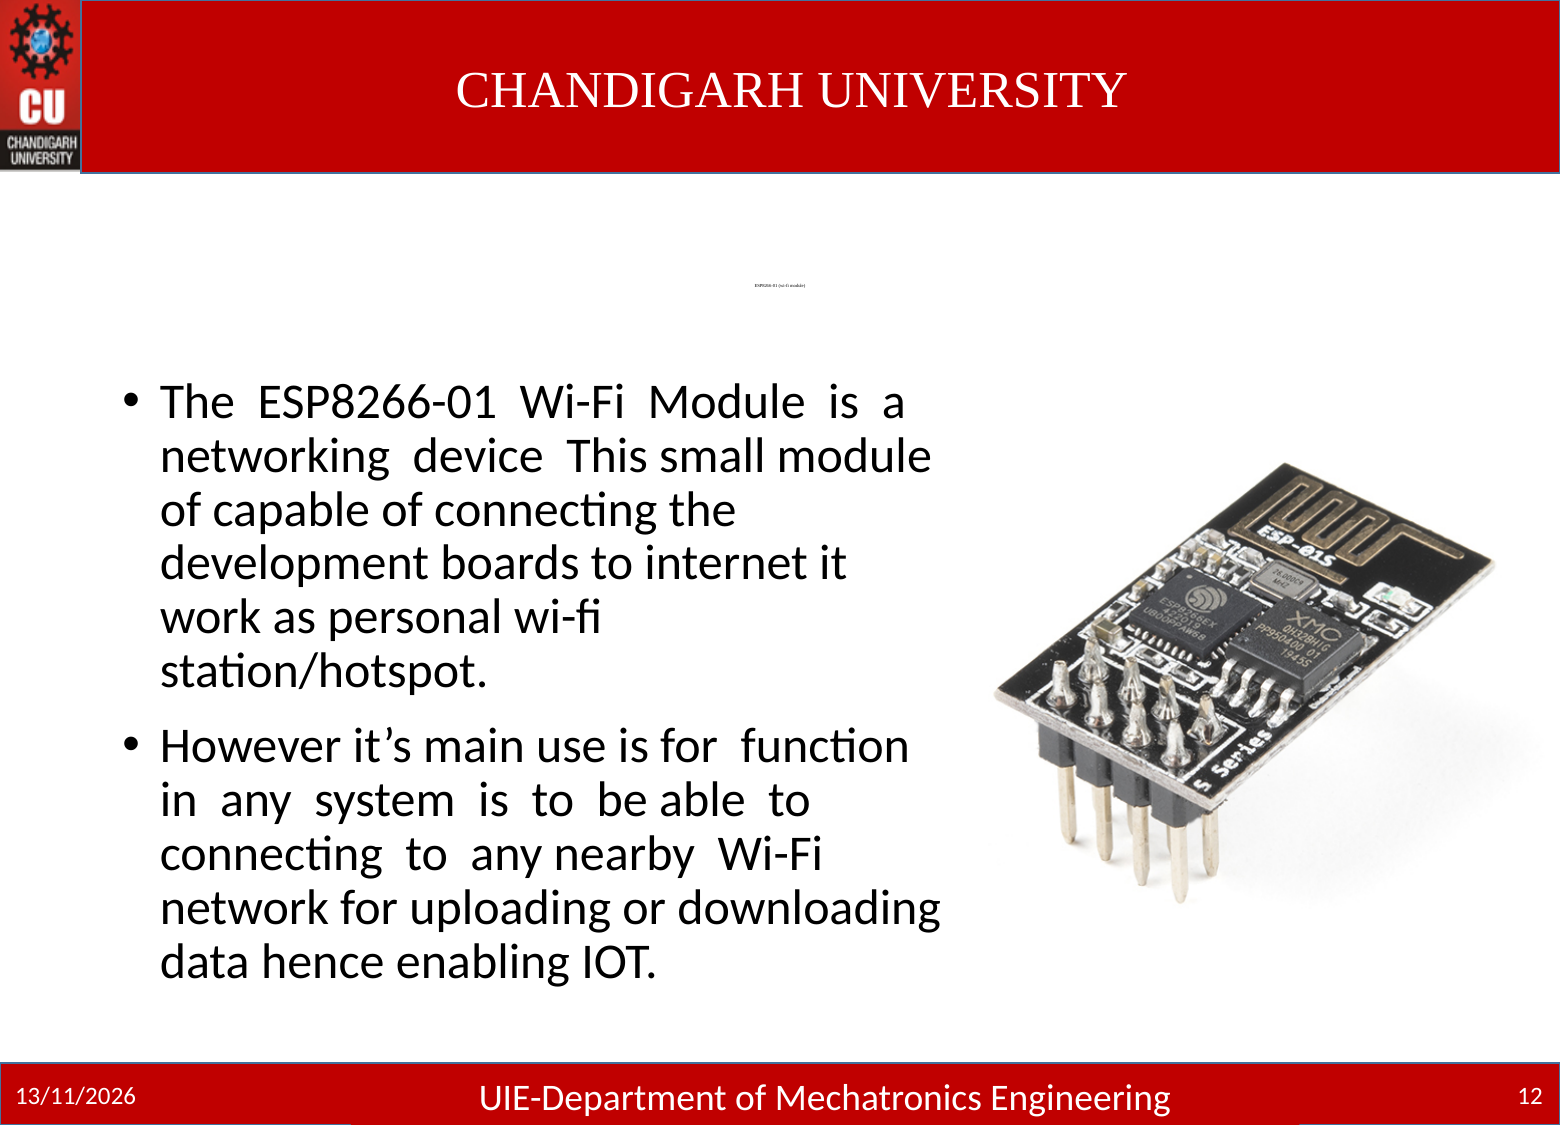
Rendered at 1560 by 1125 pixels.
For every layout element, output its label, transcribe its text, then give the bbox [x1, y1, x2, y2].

title ESP8266-01 (wi-fi module) [107, 275, 1453, 302]
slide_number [0, 1065, 350, 1125]
picture [0, 0, 80, 172]
list The ESP8266-01 Wi-Fi Module is a networking device This small module of capable of connecting the development boards to internet it work as personal wi-fi station/hotspot. However it’s main use is for function in any system is to be able to connecting to any nearby Wi-Fi network for uploading or downloading data hence enabling IOT. [107, 367, 957, 1039]
picture [956, 378, 1558, 1000]
text_box UIE-Department of Mechatronics Engineering [350, 1065, 1300, 1125]
slide_number 12 [1300, 1065, 1558, 1125]
